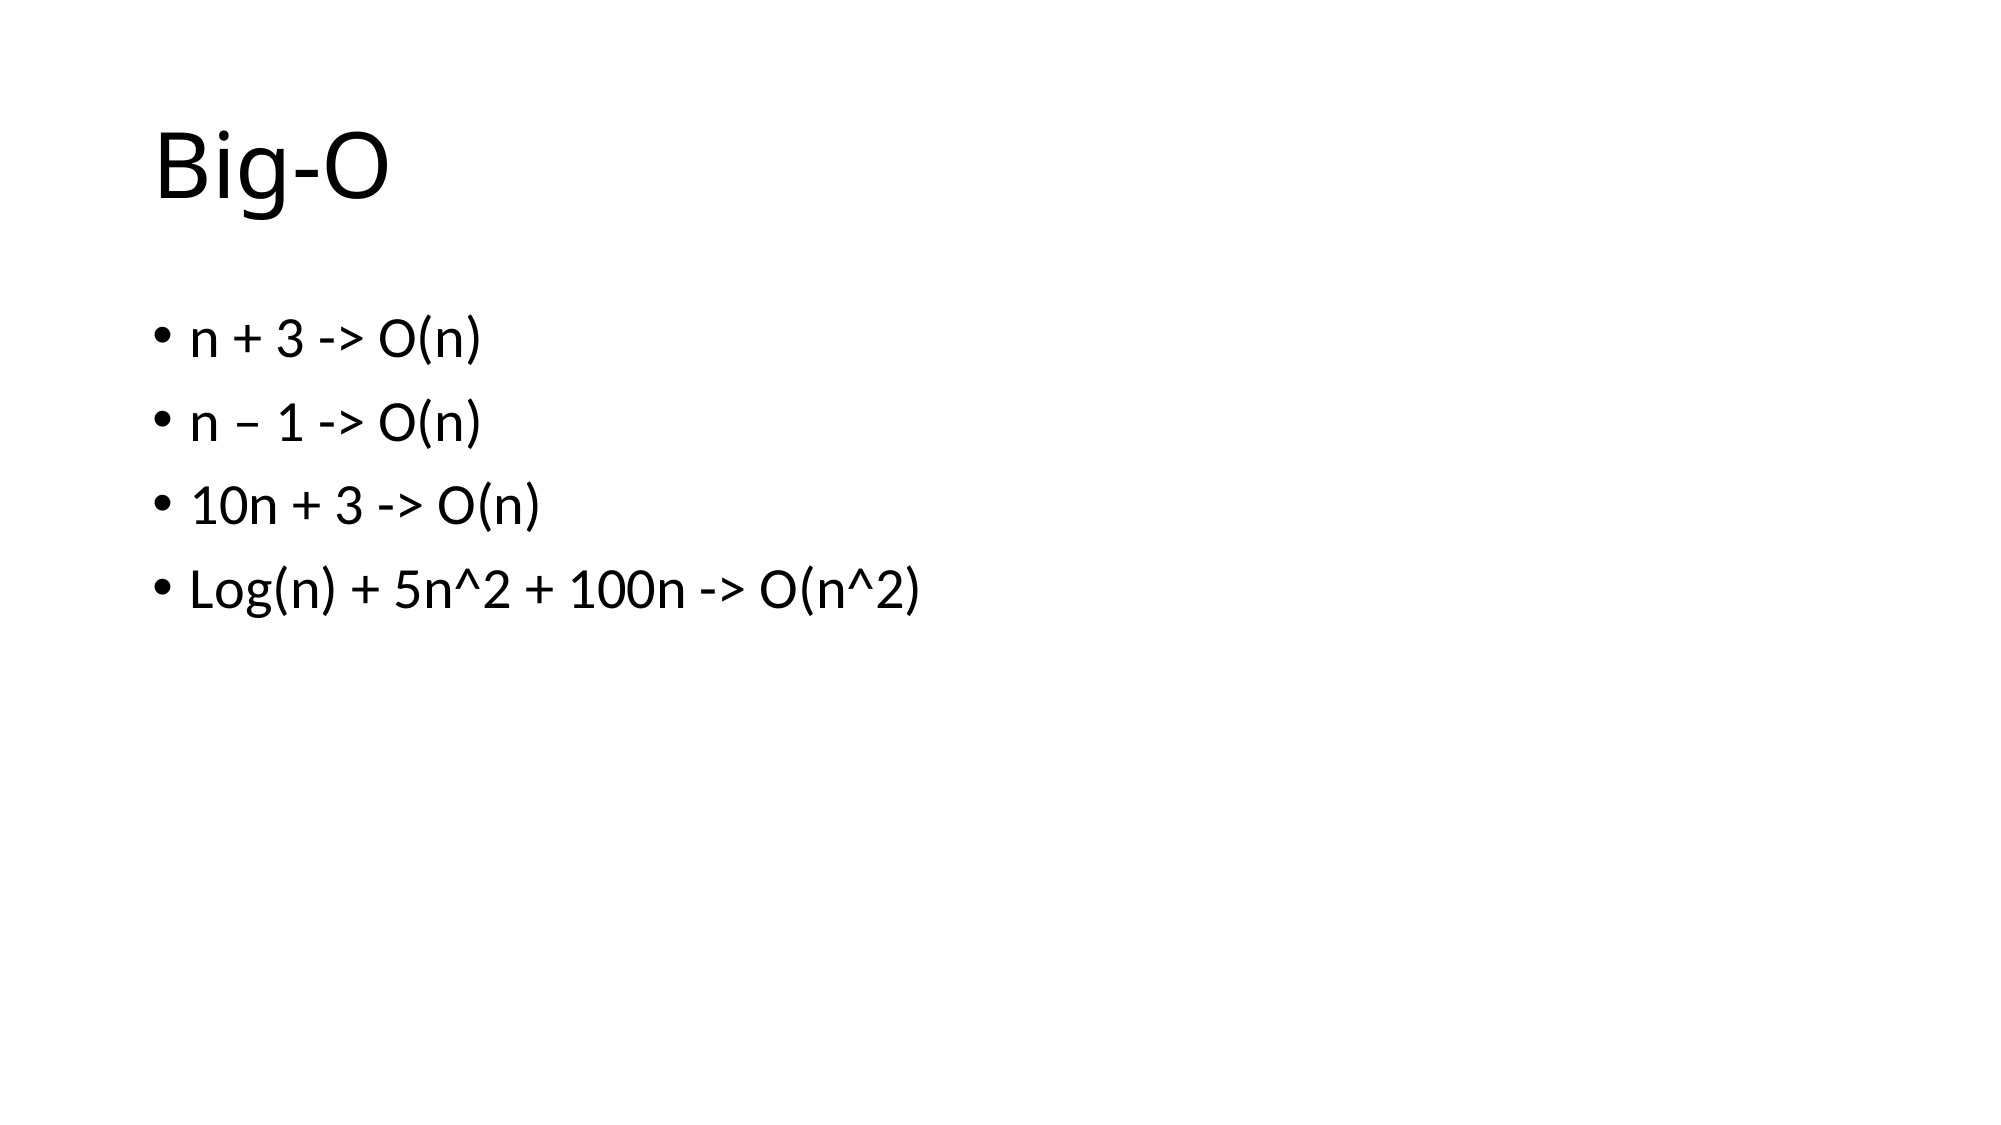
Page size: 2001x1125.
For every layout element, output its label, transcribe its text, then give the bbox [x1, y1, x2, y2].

list n + 3 -> O(n) n – 1 -> O(n) 10n + 3 -> O(n) Log(n) + 5n^2 + 100n -> O(n^2) [137, 299, 1863, 1014]
title Big-O [137, 59, 1863, 278]
